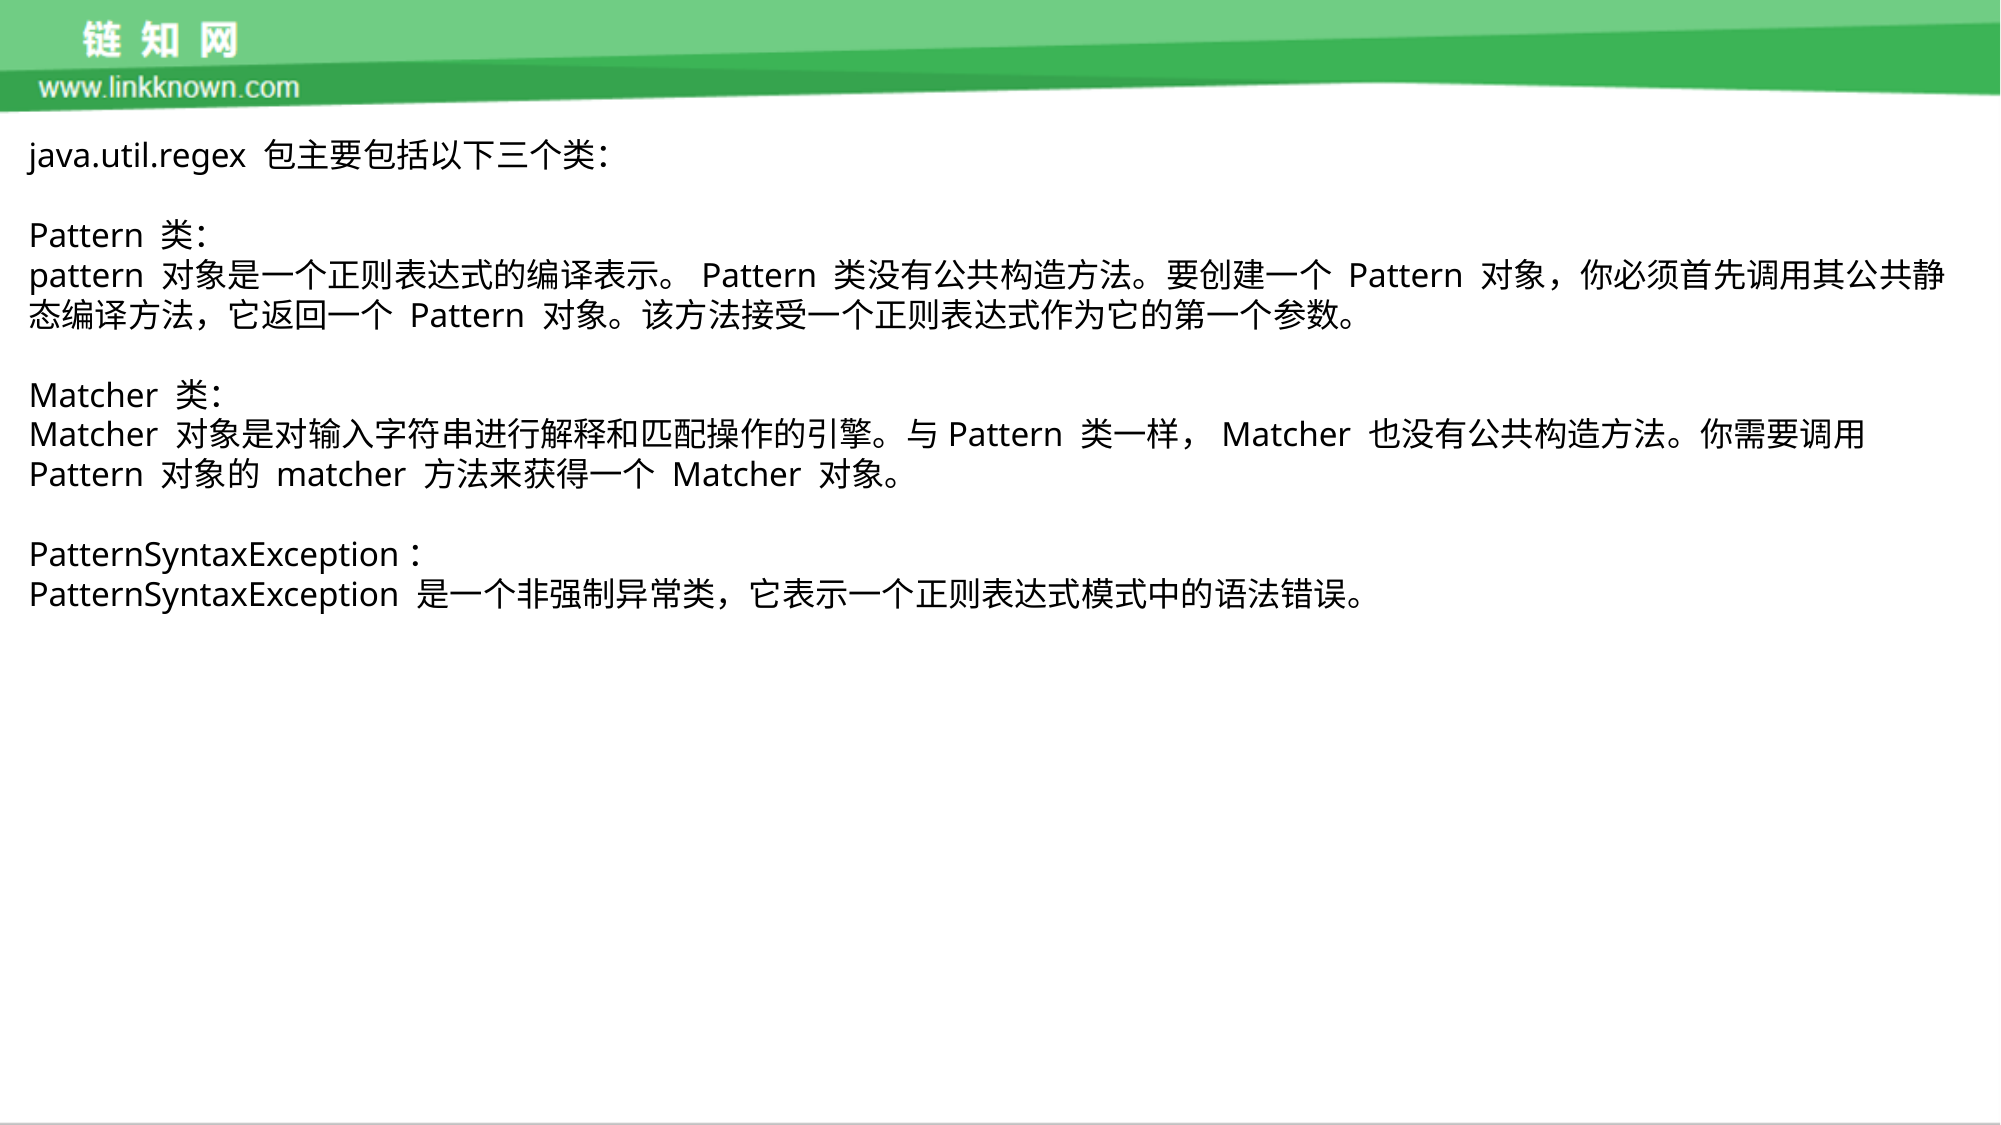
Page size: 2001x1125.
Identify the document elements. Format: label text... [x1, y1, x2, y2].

picture [0, 0, 2001, 1125]
text_box java.util.regex 包主要包括以下三个类： Pattern 类： pattern 对象是一个正则表达式的编译表示。Pattern 类没有公共构造方法。要创建一个 Pattern 对象，你必须首先调用其公共静态编译方法，它返回一个 Pattern 对象。该方法接受一个正则表达式作为它的第一个参数。 Matcher 类： Matcher 对象是对输入字符串进行解释和匹配操作的引擎。与Pattern 类一样，Matcher 也没有公共构造方法。你需要调用 Pattern 对象的 matcher 方法来获得一个 Matcher 对象。 PatternSyntaxException： PatternSyntaxException 是一个非强制异常类，它表示一个正则表达式模式中的语法错误。 [13, 126, 1964, 621]
